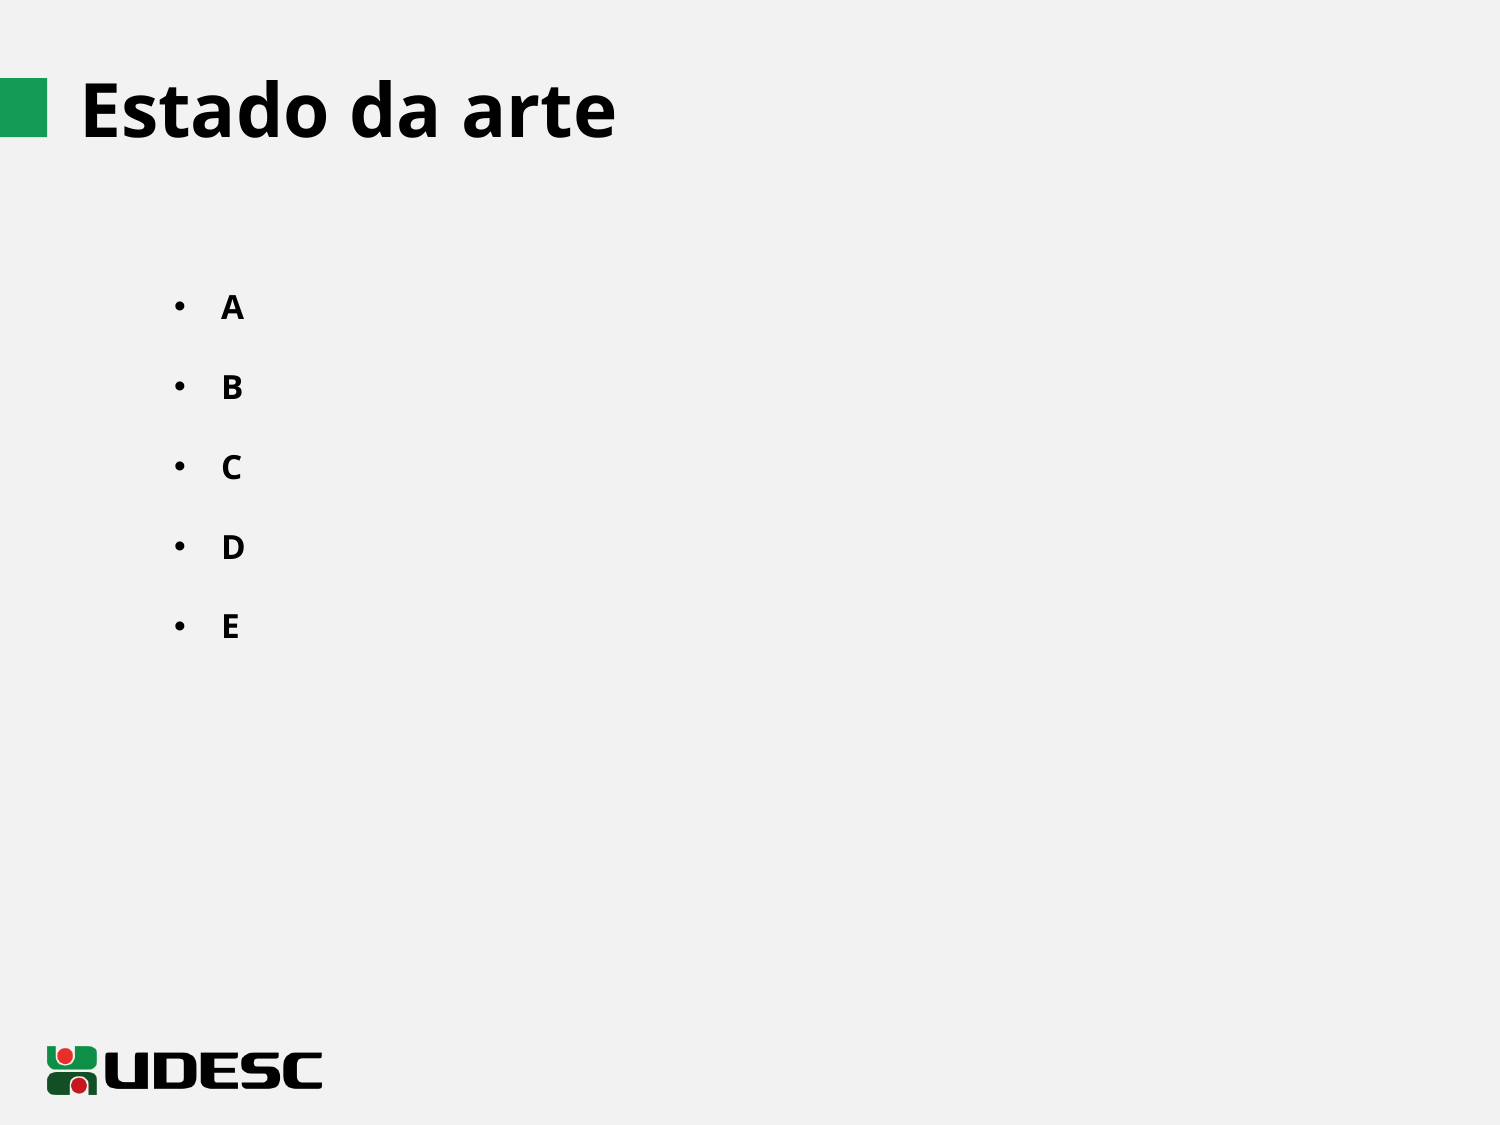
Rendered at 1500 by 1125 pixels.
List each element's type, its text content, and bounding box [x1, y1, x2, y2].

picture [46, 1046, 322, 1095]
text_box Estado da arte [64, 54, 1081, 160]
text_box A B C D E [159, 278, 1093, 893]
text_box [0, 76, 49, 139]
